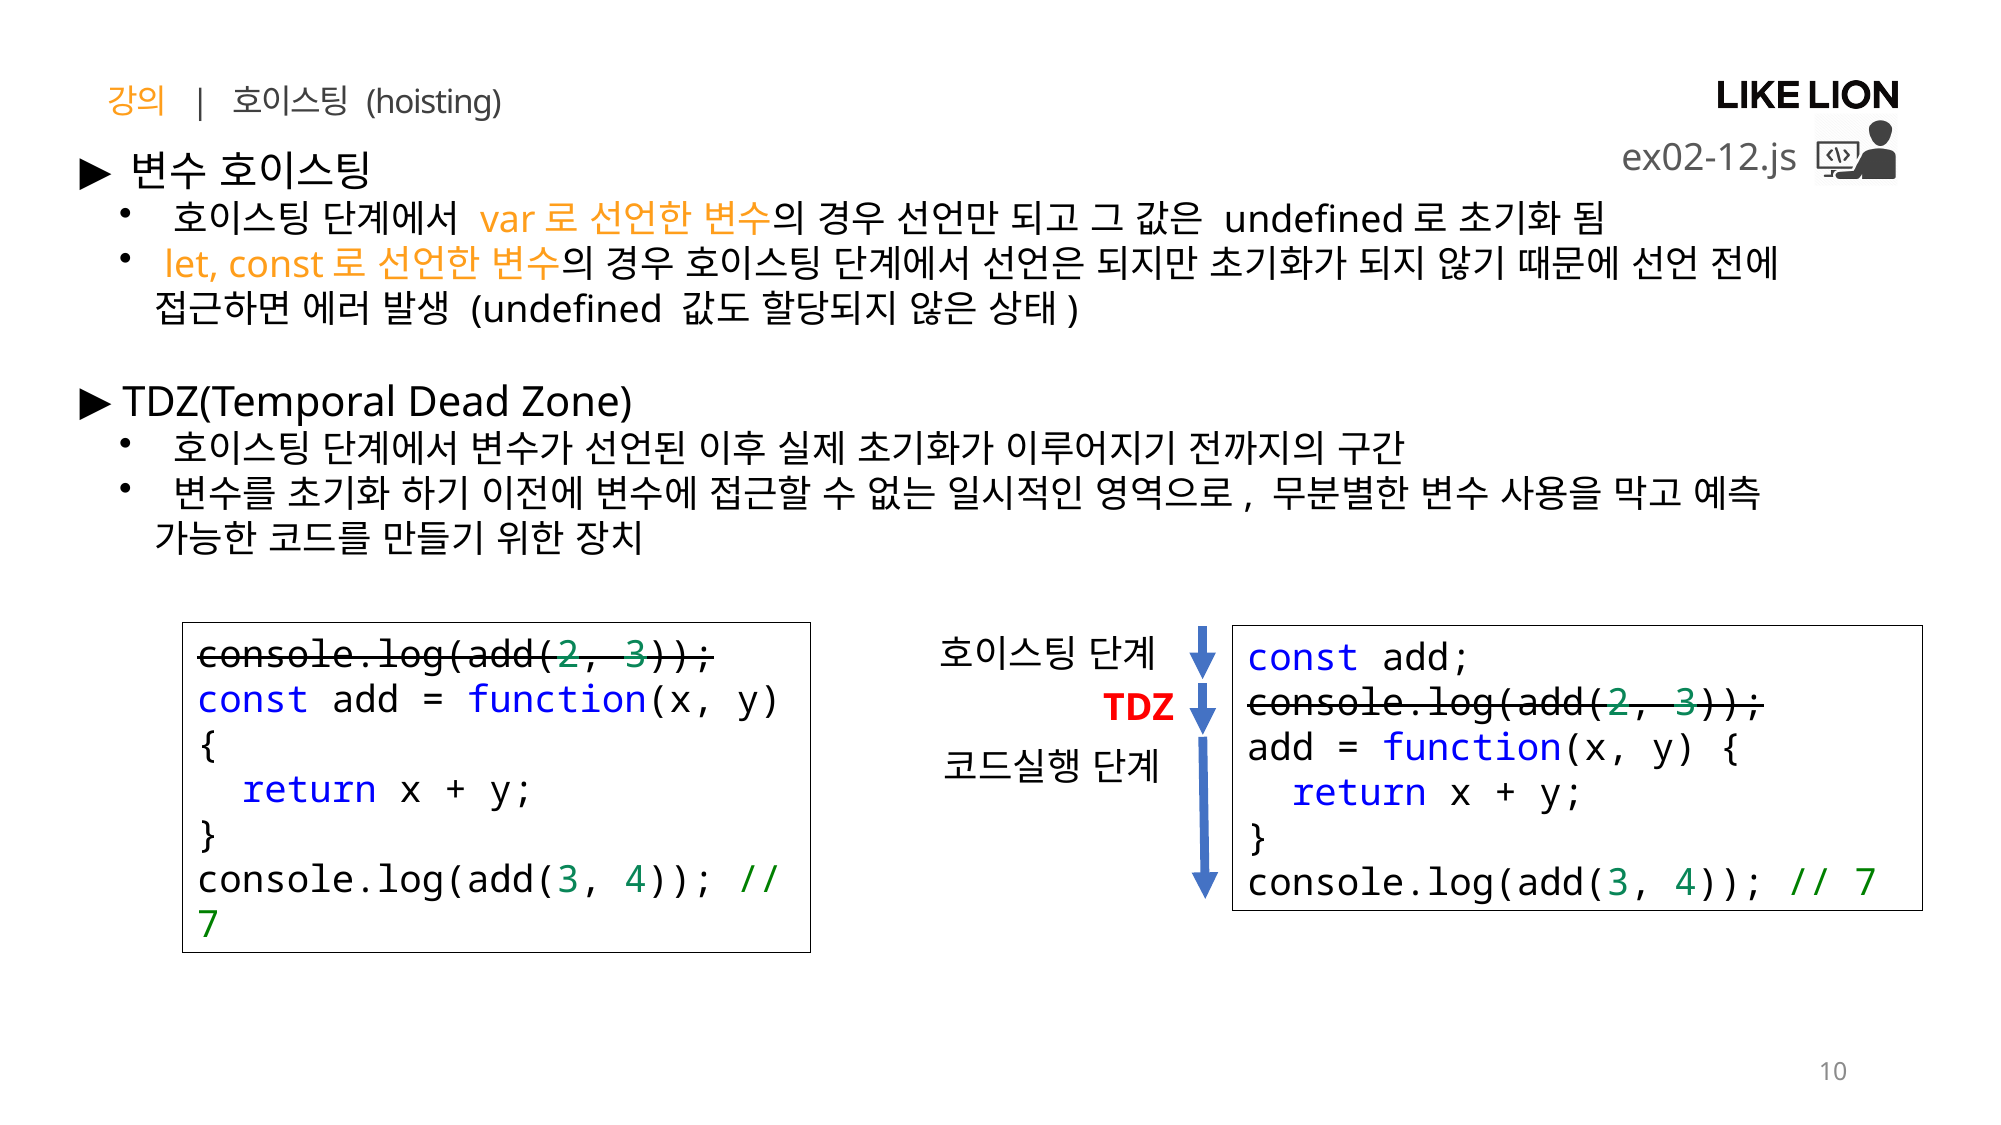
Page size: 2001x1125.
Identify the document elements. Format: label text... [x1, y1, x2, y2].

picture [1814, 113, 1898, 186]
text_box 강의 | 호이스팅 (hoisting) [92, 72, 866, 128]
text_box console.log(add(2, 3)); const add = function(x, y) { return x + y; } console.log(add(3, 4)); // 7 [182, 622, 811, 953]
text_box 변수 호이스팅 호이스팅 단계에서 var로 선언한 변수의 경우 선언만 되고 그 값은 undefined로 초기화 됨 let, const로 선언한 변수의 경우 호이스팅 단계에서 선언은 되지만 초기화가 되지 않기 때문에 선언 전에 접근하면 에러 발생 (undefined 값도 할당되지 않은 상태) TDZ(Temporal Dead Zone) 호이스팅 단계에서 변수가 선언된 이후 실제 초기화가 이루어지기 전까지의 구간 변수를 초기화 하기 이전에 변수에 접근할 수 없는 일시적인 영역으로, 무분별한 변수 사용을 막고 예측 가능한 코드를 만들기 위한 장치 [64, 137, 1799, 567]
picture [1718, 80, 1898, 109]
text_box 호이스팅 단계 [924, 622, 1205, 683]
text_box ex02-12.js [1212, 125, 1812, 186]
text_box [1202, 736, 1206, 899]
text_box 코드실행 단계 [929, 735, 1218, 796]
slide_number 10 [1779, 1042, 1863, 1103]
text_box const add; console.log(add(2, 3)); add = function(x, y) { return x + y; } console.log(add(3, 4)); // 7 [1232, 625, 1923, 911]
text_box TDZ [1088, 675, 1190, 735]
